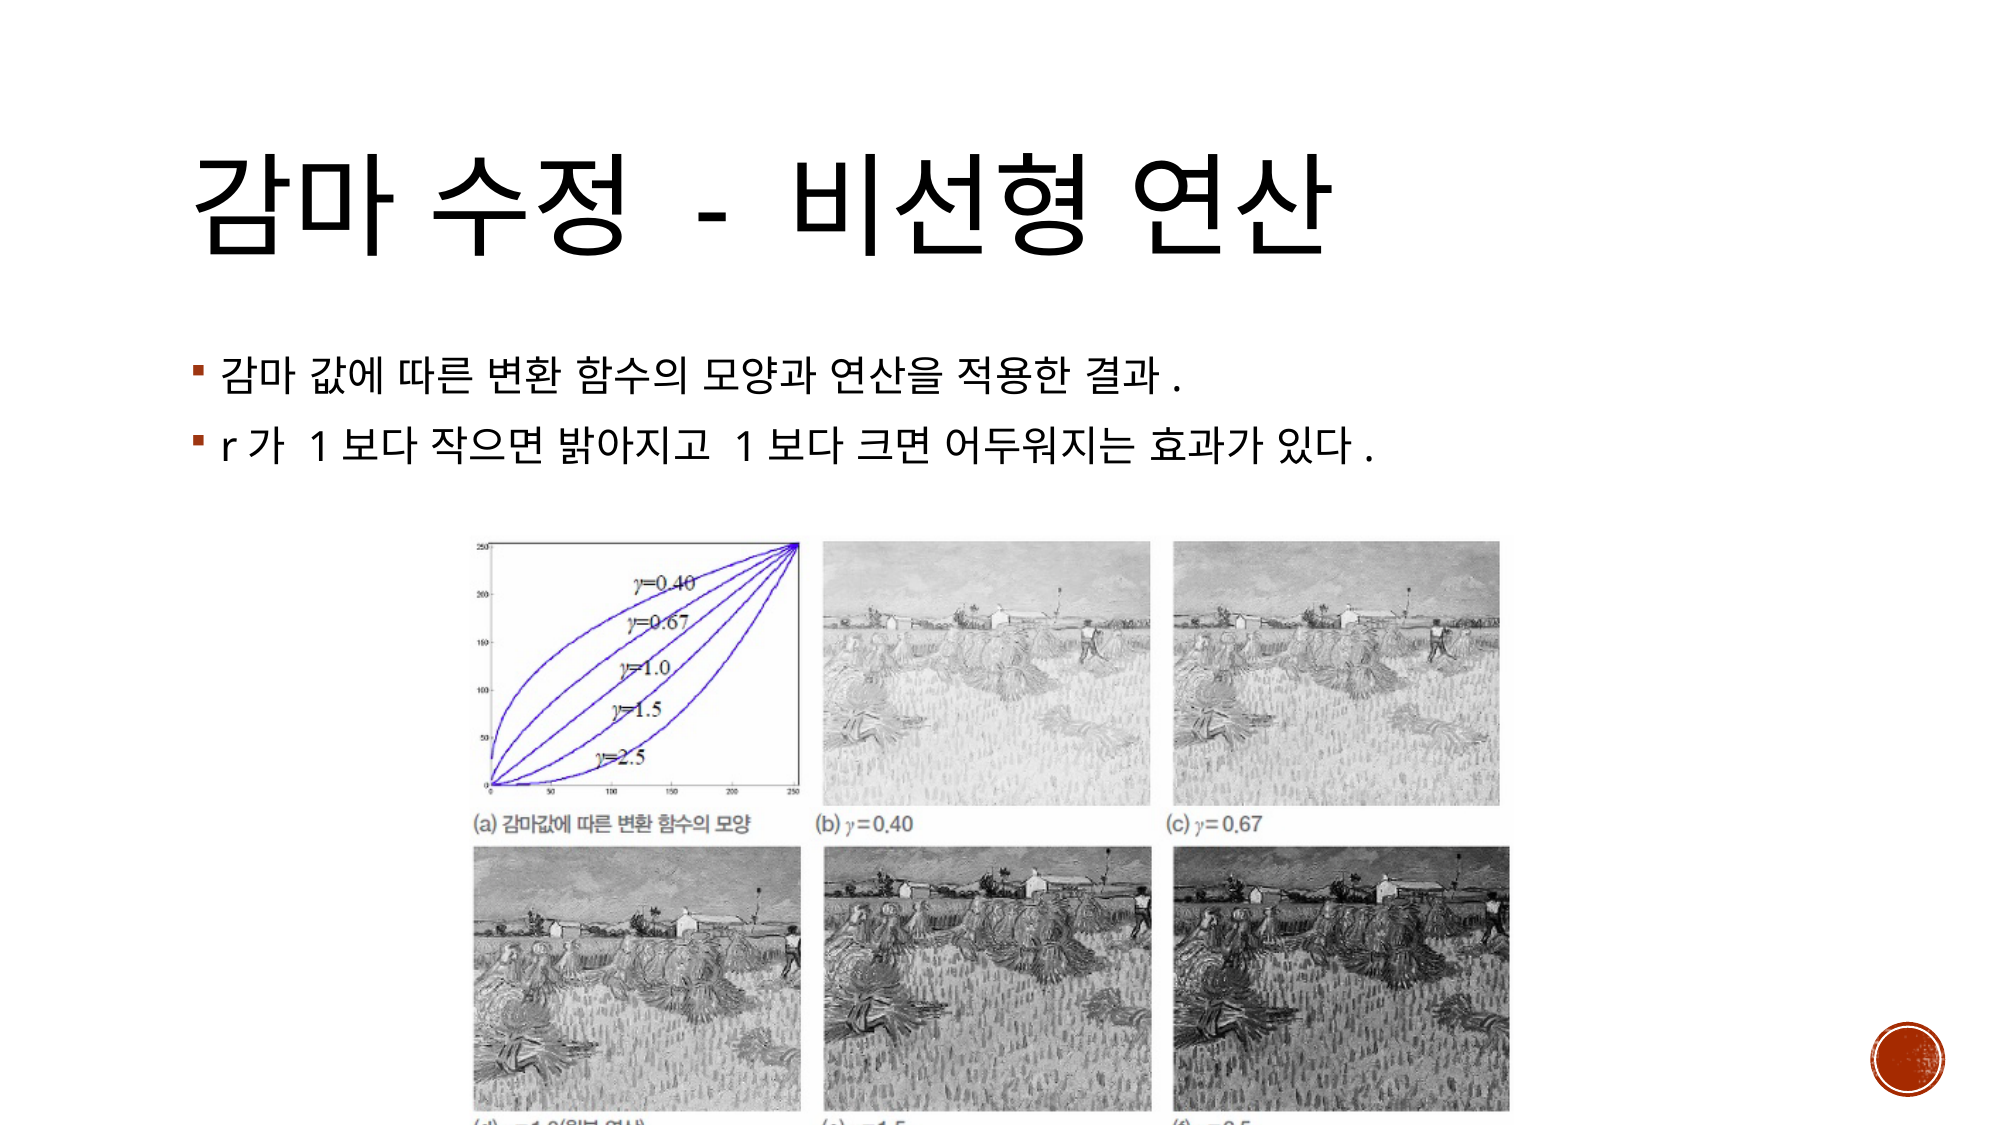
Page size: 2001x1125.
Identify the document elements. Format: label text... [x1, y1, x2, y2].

picture [446, 499, 1555, 1125]
list 감마 값에 따른 변환 함수의 모양과 연산을 적용한 결과. r가 1보다 작으면 밝아지고 1보다 크면 어두워지는 효과가 있다. [175, 348, 1826, 1013]
title 감마 수정 - 비선형 연산 [175, 79, 1826, 344]
